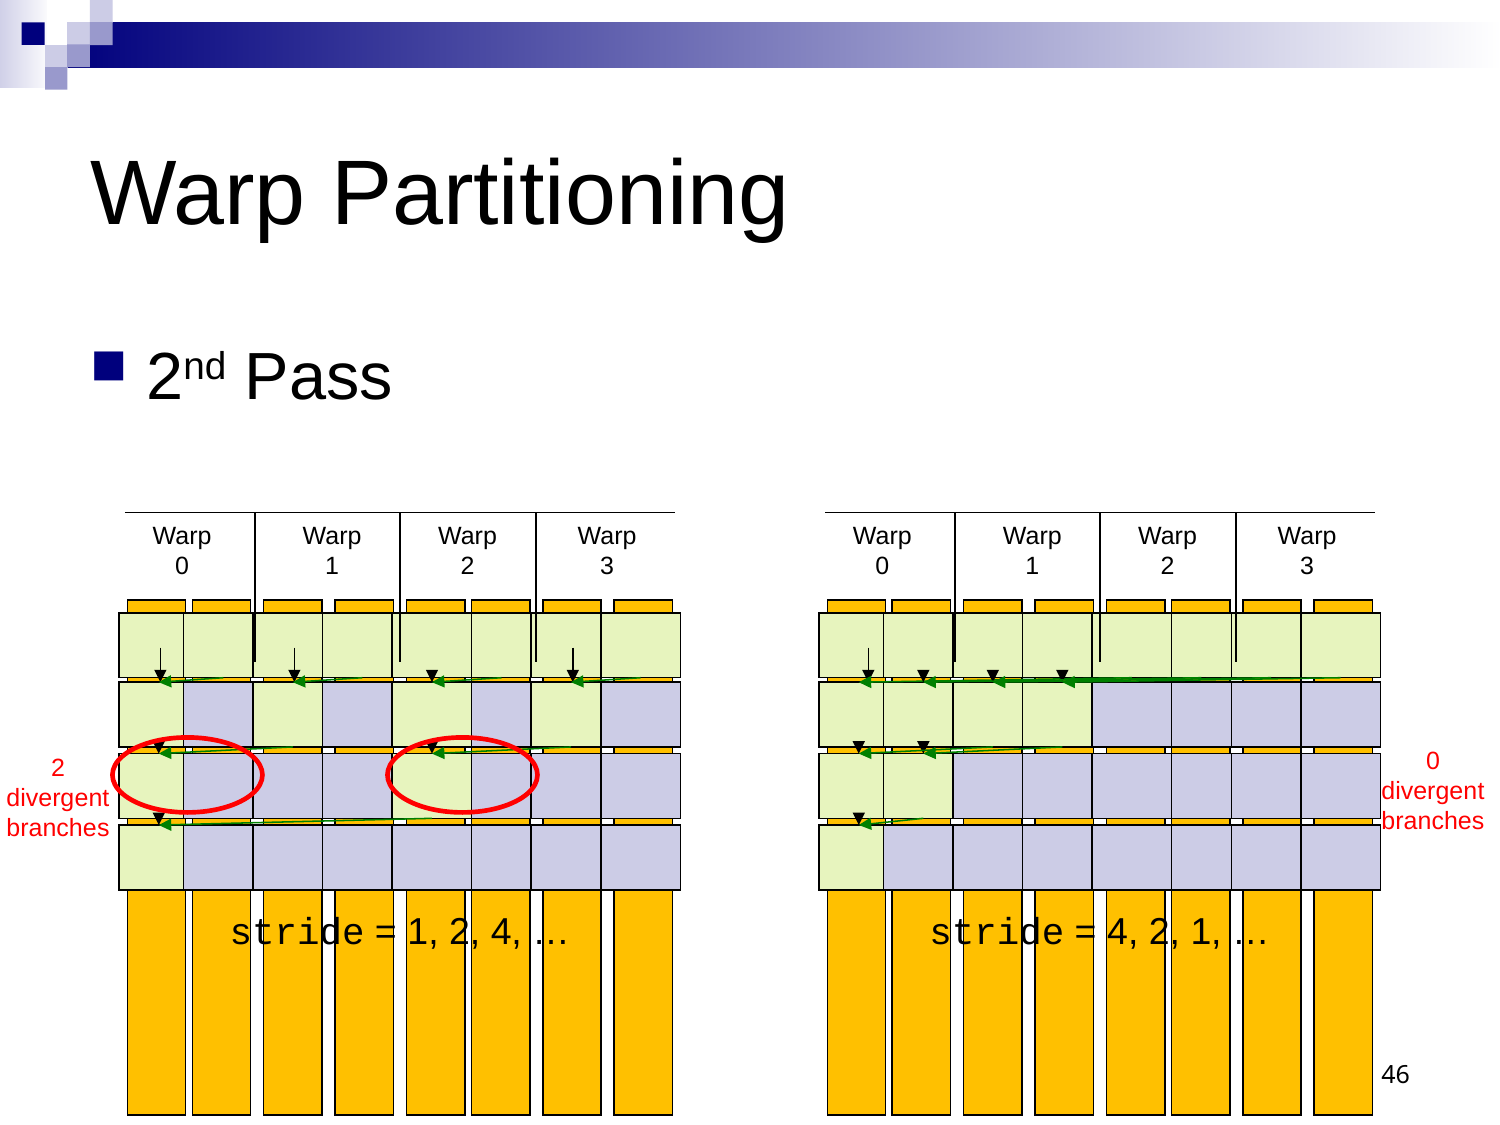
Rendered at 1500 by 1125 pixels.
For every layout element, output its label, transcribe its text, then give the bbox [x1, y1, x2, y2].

slide_number 46 [1074, 1024, 1426, 1101]
text_box Warp 0 [837, 521, 927, 588]
text_box Warp 1 [287, 521, 377, 586]
text_box stride = 4, 2, 1, … [914, 899, 1286, 960]
text_box Warp 1 [987, 521, 1077, 586]
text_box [827, 599, 1373, 871]
text_box 2 divergent branches [0, 744, 121, 849]
text_box stride = 1, 2, 4, … [214, 899, 586, 960]
text_box Warp 2 [1123, 521, 1213, 586]
list 2nd Pass [75, 324, 1425, 438]
text_box Warp 3 [562, 521, 652, 588]
text_box Warp 2 [423, 521, 513, 586]
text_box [126, 599, 673, 871]
title Warp Partitioning [75, 75, 1425, 300]
text_box 0 divergent branches [1378, 737, 1500, 843]
text_box Warp 3 [1262, 521, 1352, 588]
text_box Warp 0 [137, 521, 227, 588]
